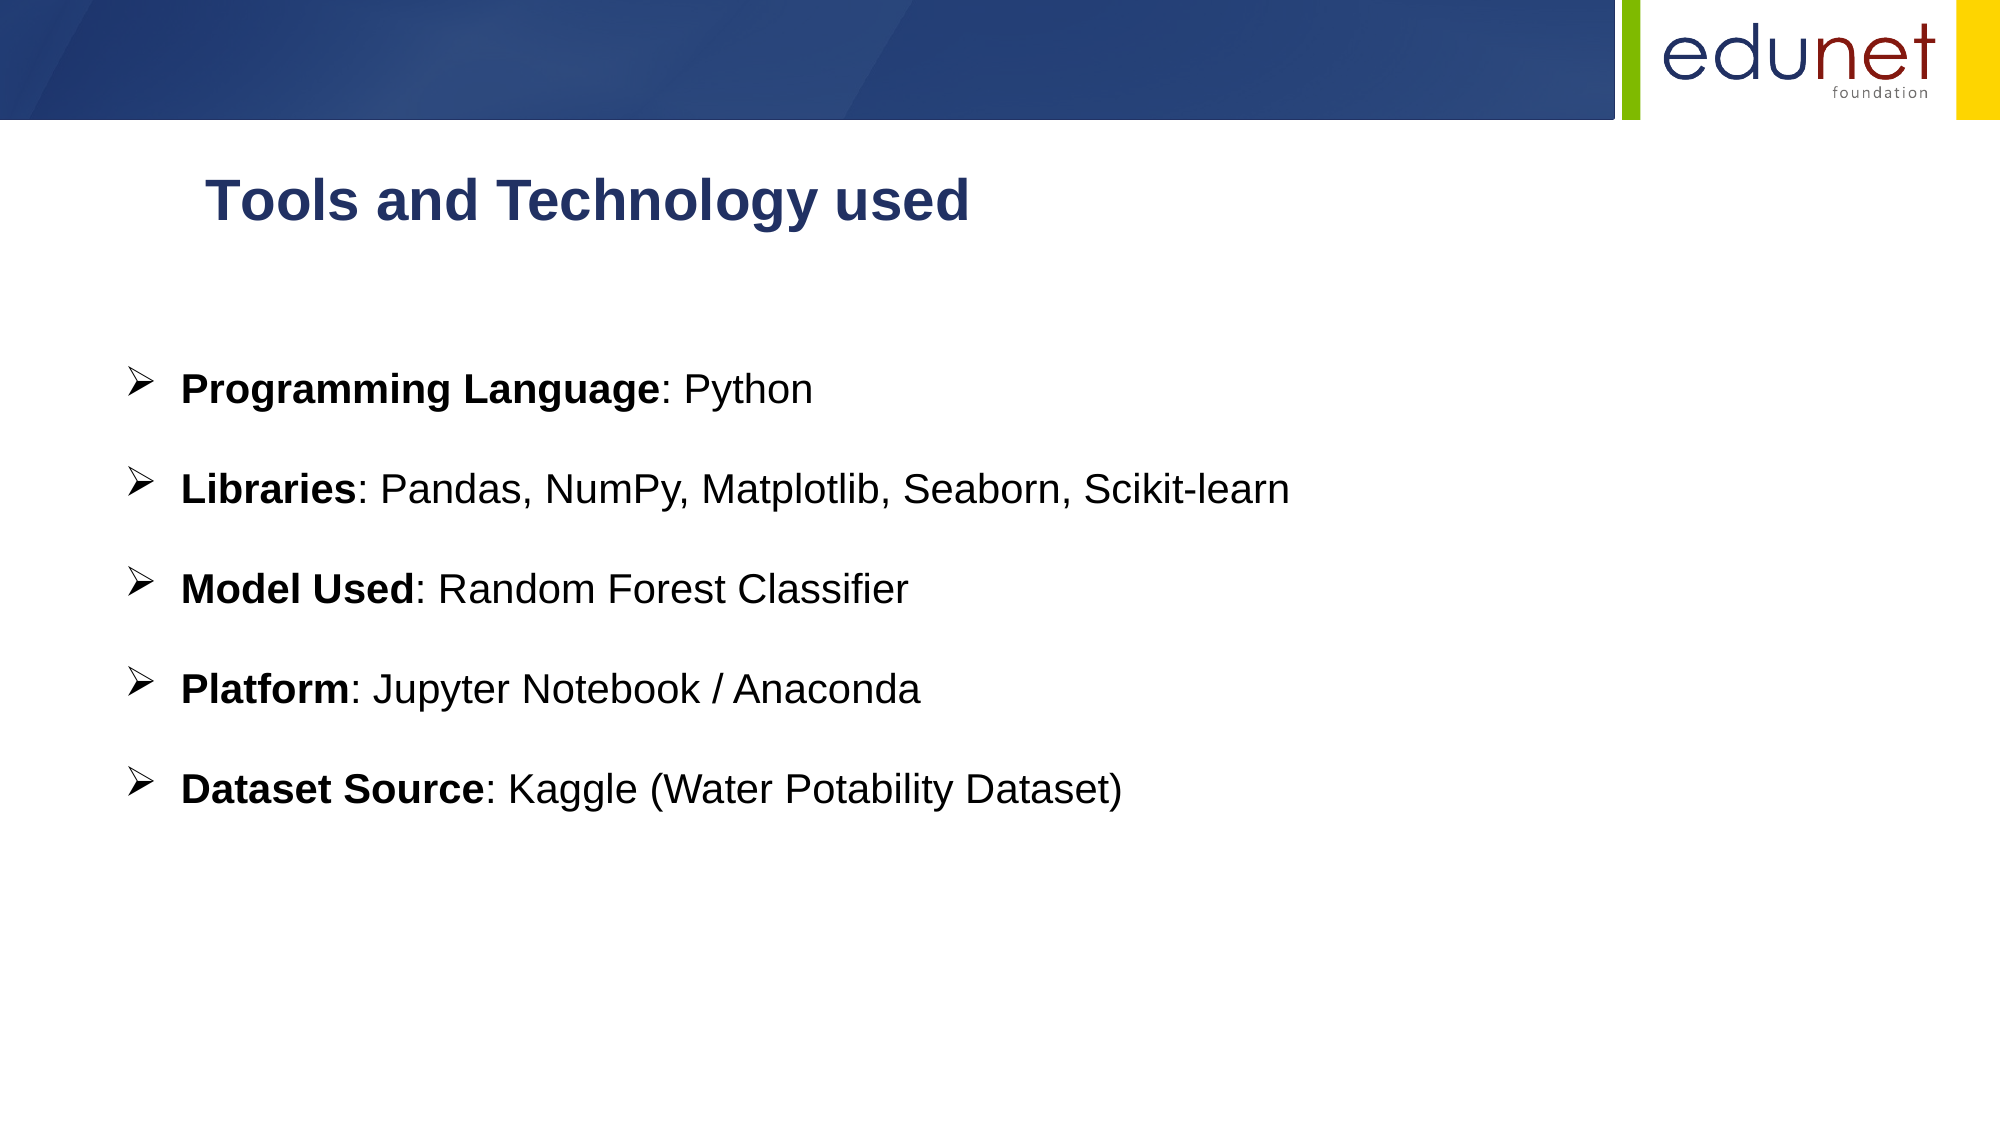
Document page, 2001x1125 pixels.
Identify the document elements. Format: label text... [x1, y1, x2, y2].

text_box Programming Language: Python Libraries: Pandas, NumPy, Matplotlib, Seaborn, Scikit-learn Model Used: Random Forest Classifier Platform: Jupyter Notebook / Anaconda Dataset Source: Kaggle (Water Potability Dataset) [109, 304, 1633, 820]
text_box Tools and Technology used [0, 155, 1250, 240]
picture [1652, 12, 1948, 108]
